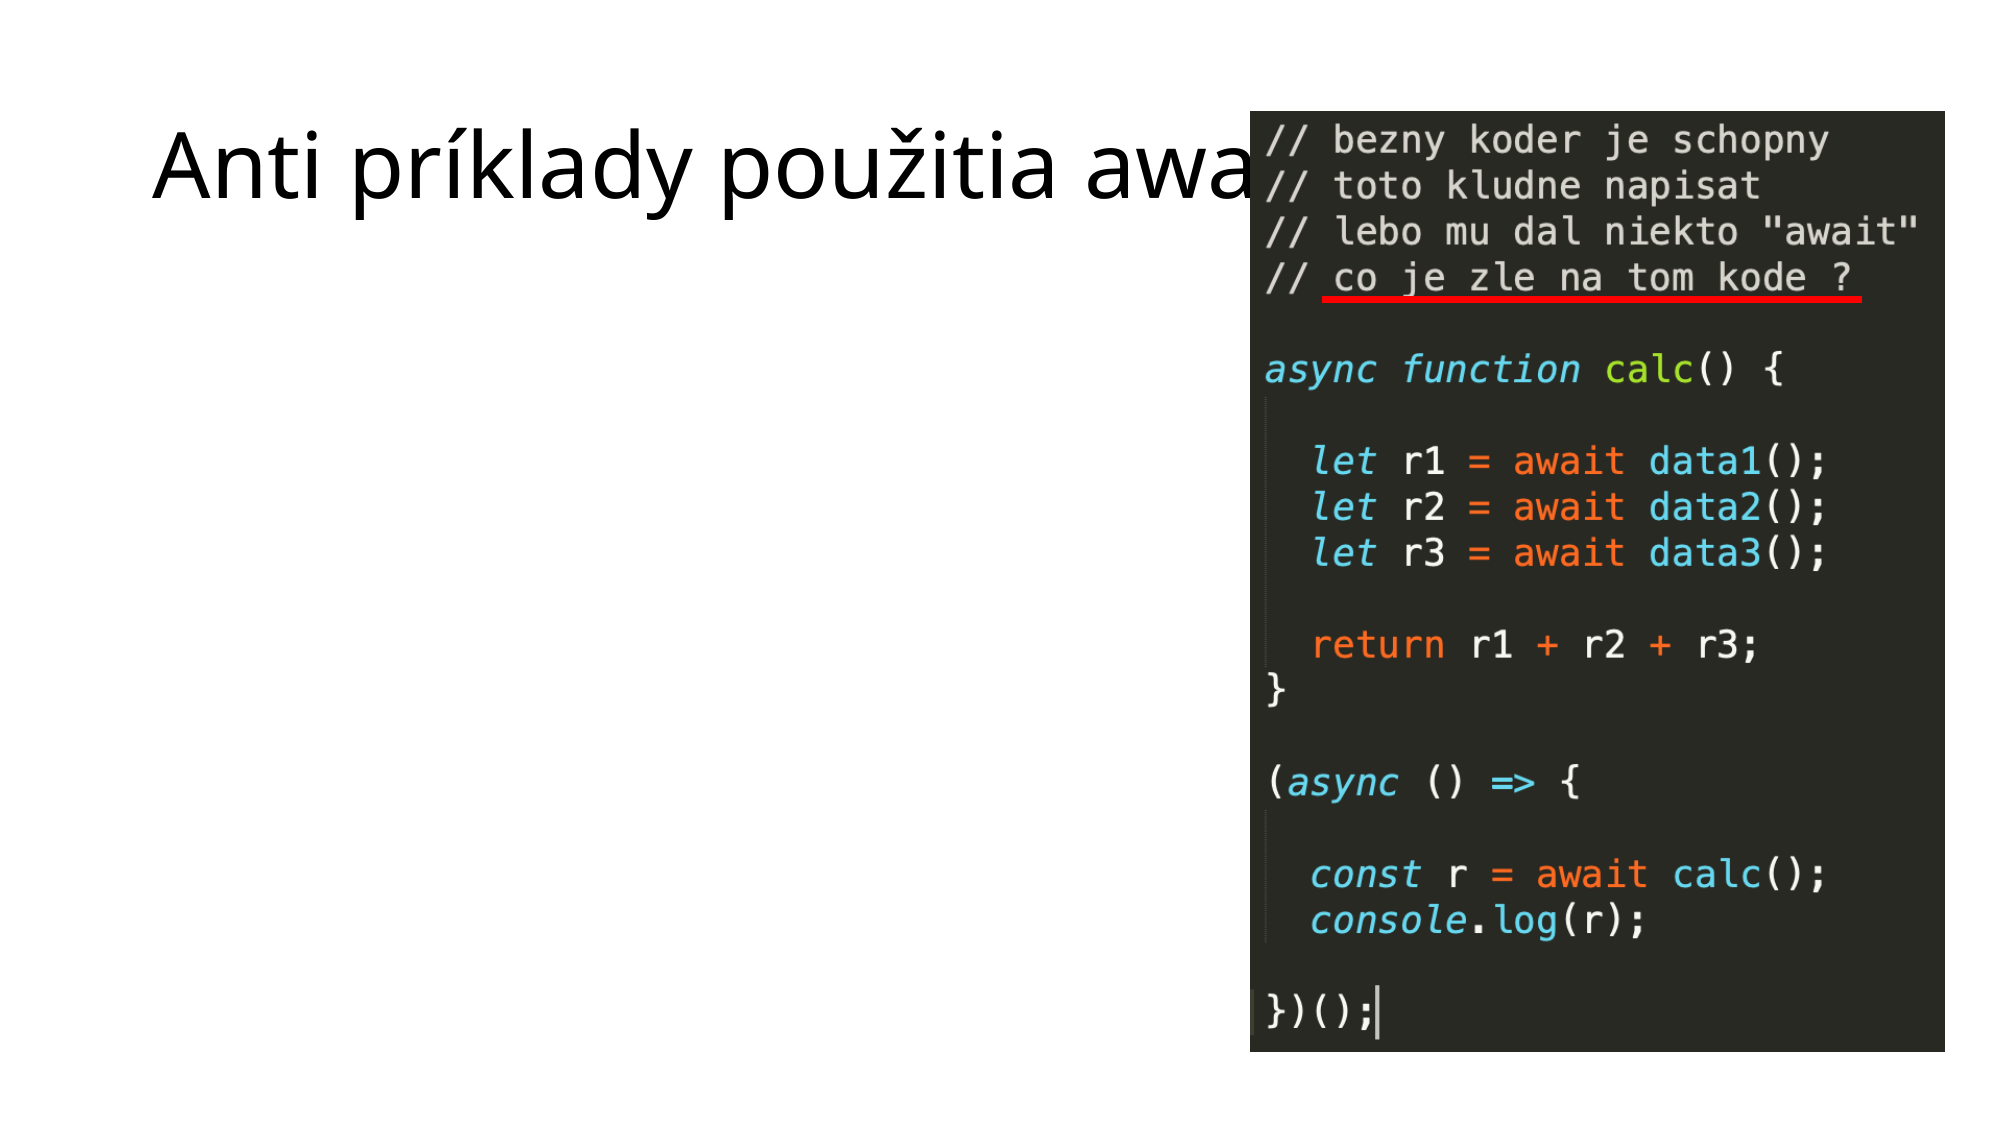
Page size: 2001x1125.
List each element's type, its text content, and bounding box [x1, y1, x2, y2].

title Anti príklady použitia await [137, 59, 1863, 278]
picture [1250, 111, 1945, 1052]
